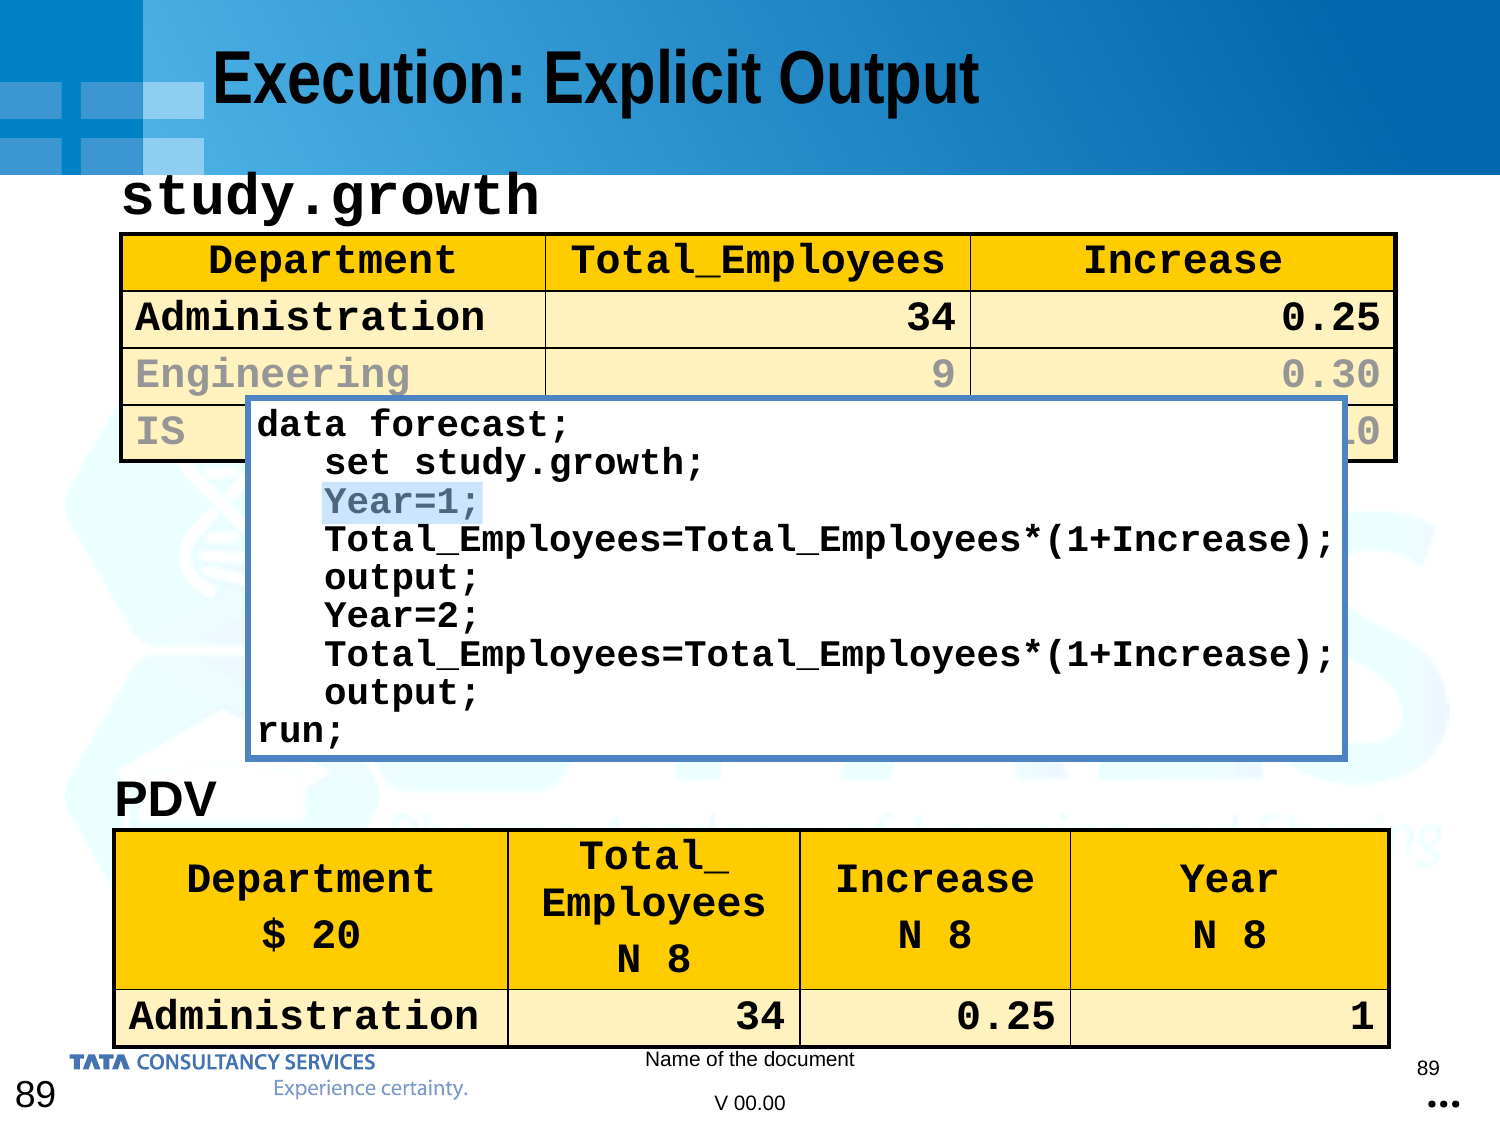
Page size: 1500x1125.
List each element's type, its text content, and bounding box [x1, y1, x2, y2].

table_cell Administration [123, 292, 545, 347]
table_cell Engineering [123, 349, 545, 404]
table_cell 1 [1071, 990, 1387, 1045]
table_cell 34 [546, 292, 970, 347]
table_cell Increase [971, 236, 1393, 290]
table_cell 34 [509, 990, 799, 1045]
table_cell Department $ 20 [116, 832, 507, 989]
table_cell 0.25 [971, 292, 1393, 347]
table_cell Year N 8 [1071, 832, 1387, 989]
table_cell Total_ Employees N 8 [509, 832, 799, 989]
table_cell 0.25 [801, 990, 1070, 1045]
table_cell IS [123, 406, 248, 459]
text_box data forecast; set study.growth; Year=1; Total_Employees=Total_Employees*(1+Increase); output; Year=2; Total_Employees=Total_Employees*(1+Increase); output; run; [248, 397, 1346, 759]
table_header study.growth [121, 164, 1395, 232]
table_cell Total_Employees [546, 236, 970, 290]
table_cell Increase N 8 [801, 832, 1070, 989]
text_box ... [1411, 1058, 1477, 1124]
table_cell Department [123, 236, 545, 290]
slide_number 89 [0, 1062, 88, 1125]
table_cell Administration [116, 990, 507, 1045]
text_box Execution: Explicit Output [212, 37, 1500, 150]
table_cell 9 [546, 349, 970, 397]
table_header PDV [114, 770, 1389, 828]
text_box [321, 481, 483, 525]
table_cell 0.10 [1346, 406, 1393, 459]
table_cell 0.30 [971, 349, 1393, 404]
